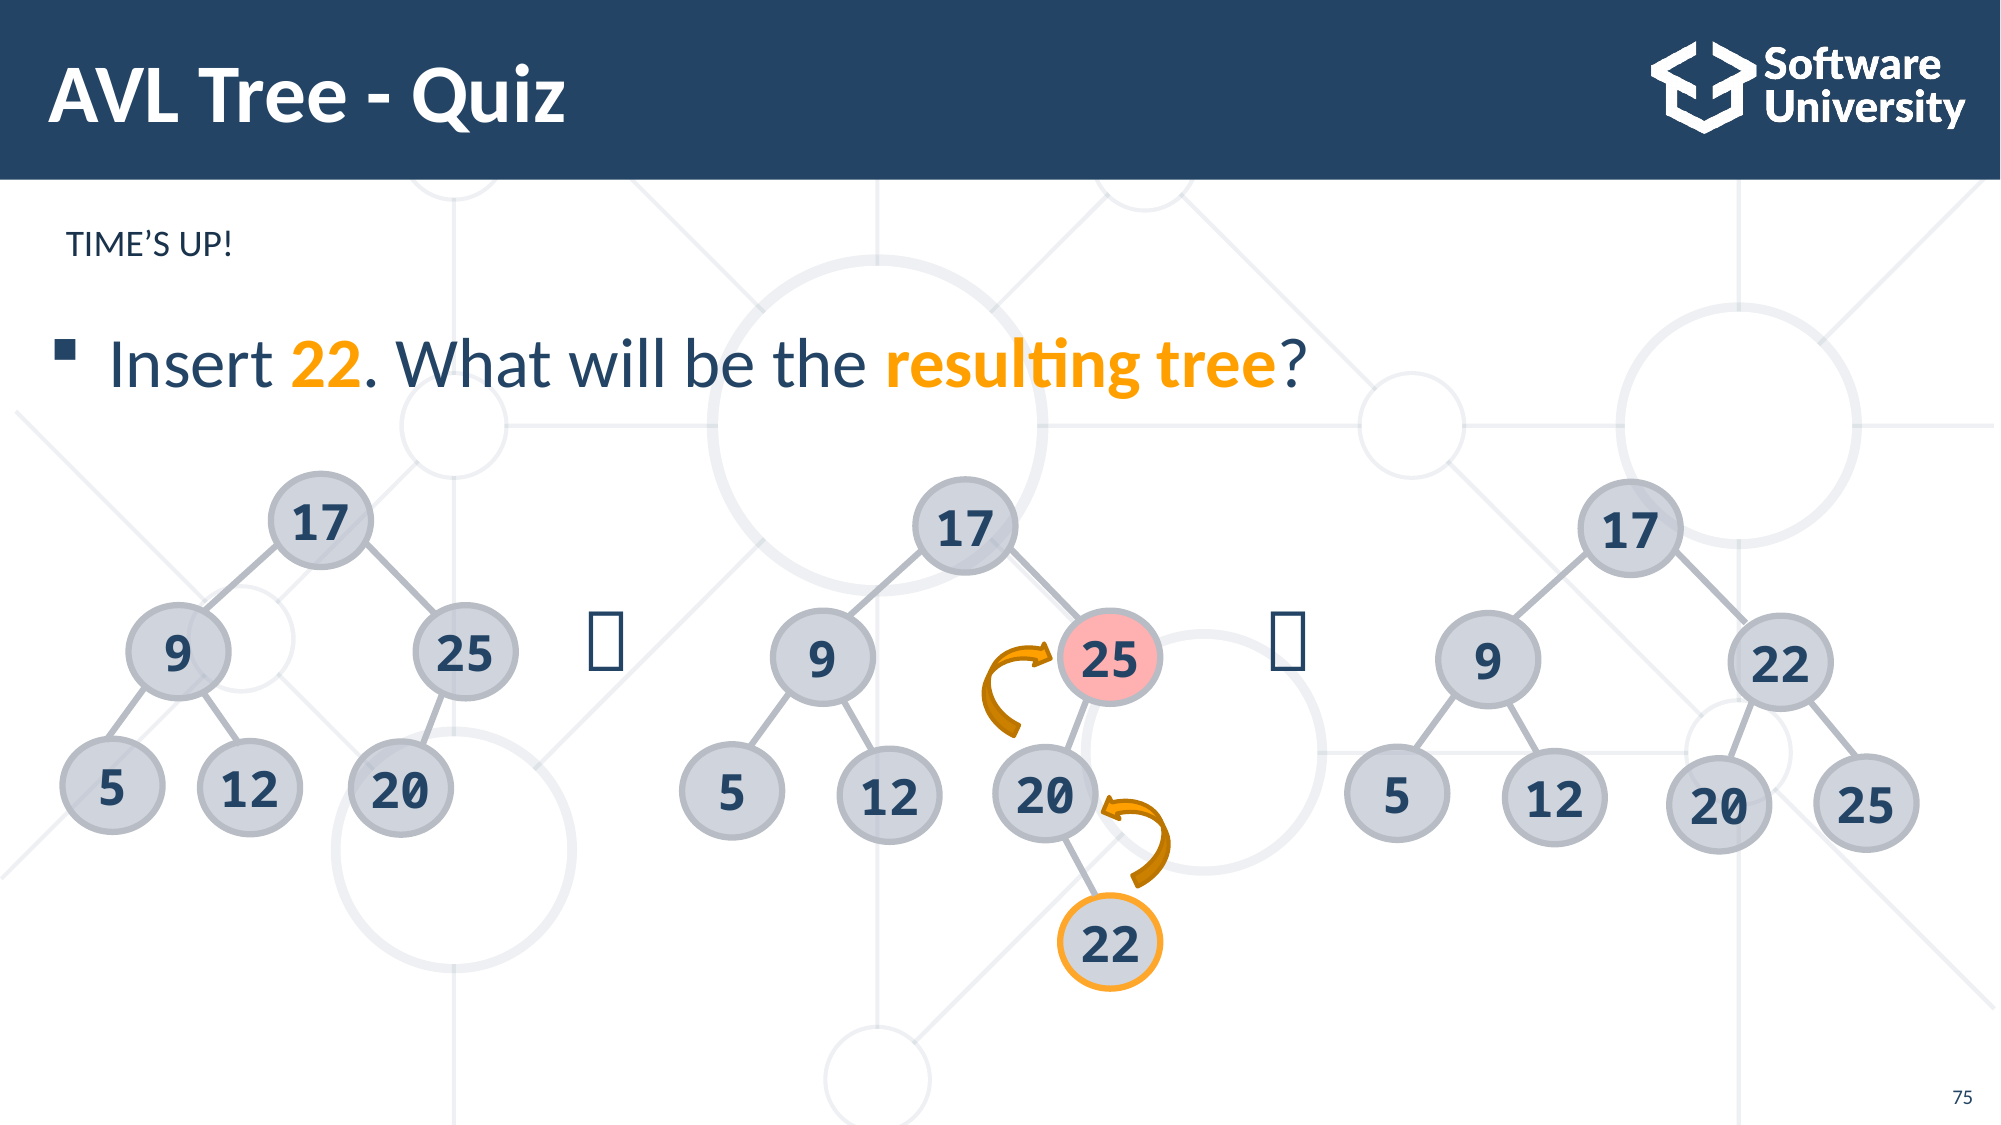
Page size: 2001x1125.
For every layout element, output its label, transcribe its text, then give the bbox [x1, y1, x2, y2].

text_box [681, 479, 1165, 989]
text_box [1346, 481, 1917, 852]
picture [1651, 41, 1966, 134]
slide_number 75 [1927, 1067, 1989, 1117]
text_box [62, 473, 516, 835]
text_box  [566, 580, 647, 696]
list Insert 22. What will be the resulting tree? [31, 196, 1970, 1104]
text_box  [1249, 581, 1329, 696]
title AVL Tree - Quiz [31, 16, 1625, 162]
